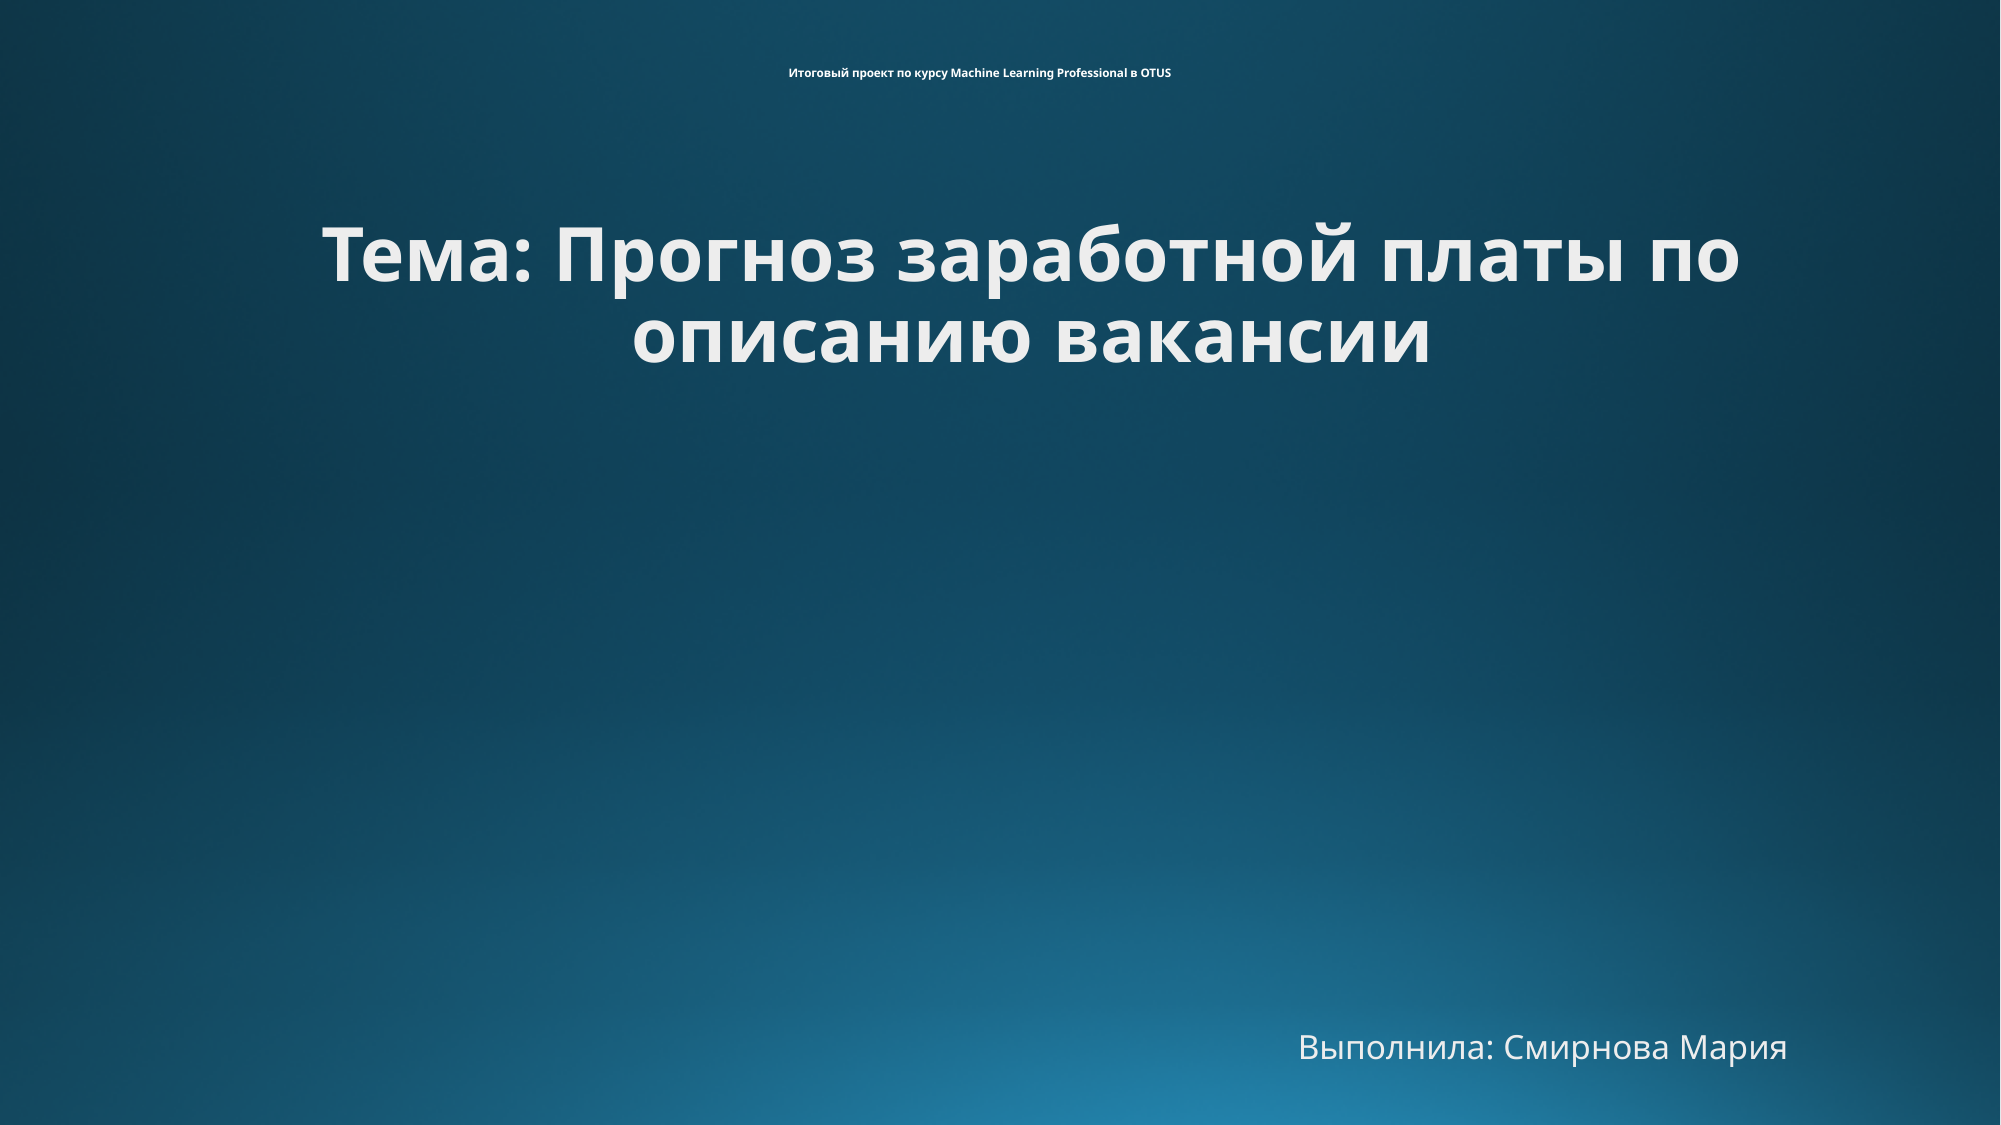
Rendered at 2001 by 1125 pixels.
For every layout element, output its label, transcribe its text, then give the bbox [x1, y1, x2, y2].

title Итоговый проект по курсу Machine Learning Professional в OTUS [73, 42, 1887, 113]
picture [0, 0, 2001, 1125]
text_box Тема: Прогноз заработной платы по описанию вакансии [126, 201, 1939, 395]
text_box Выполнила: Смирнова Мария [1282, 1023, 2000, 1076]
